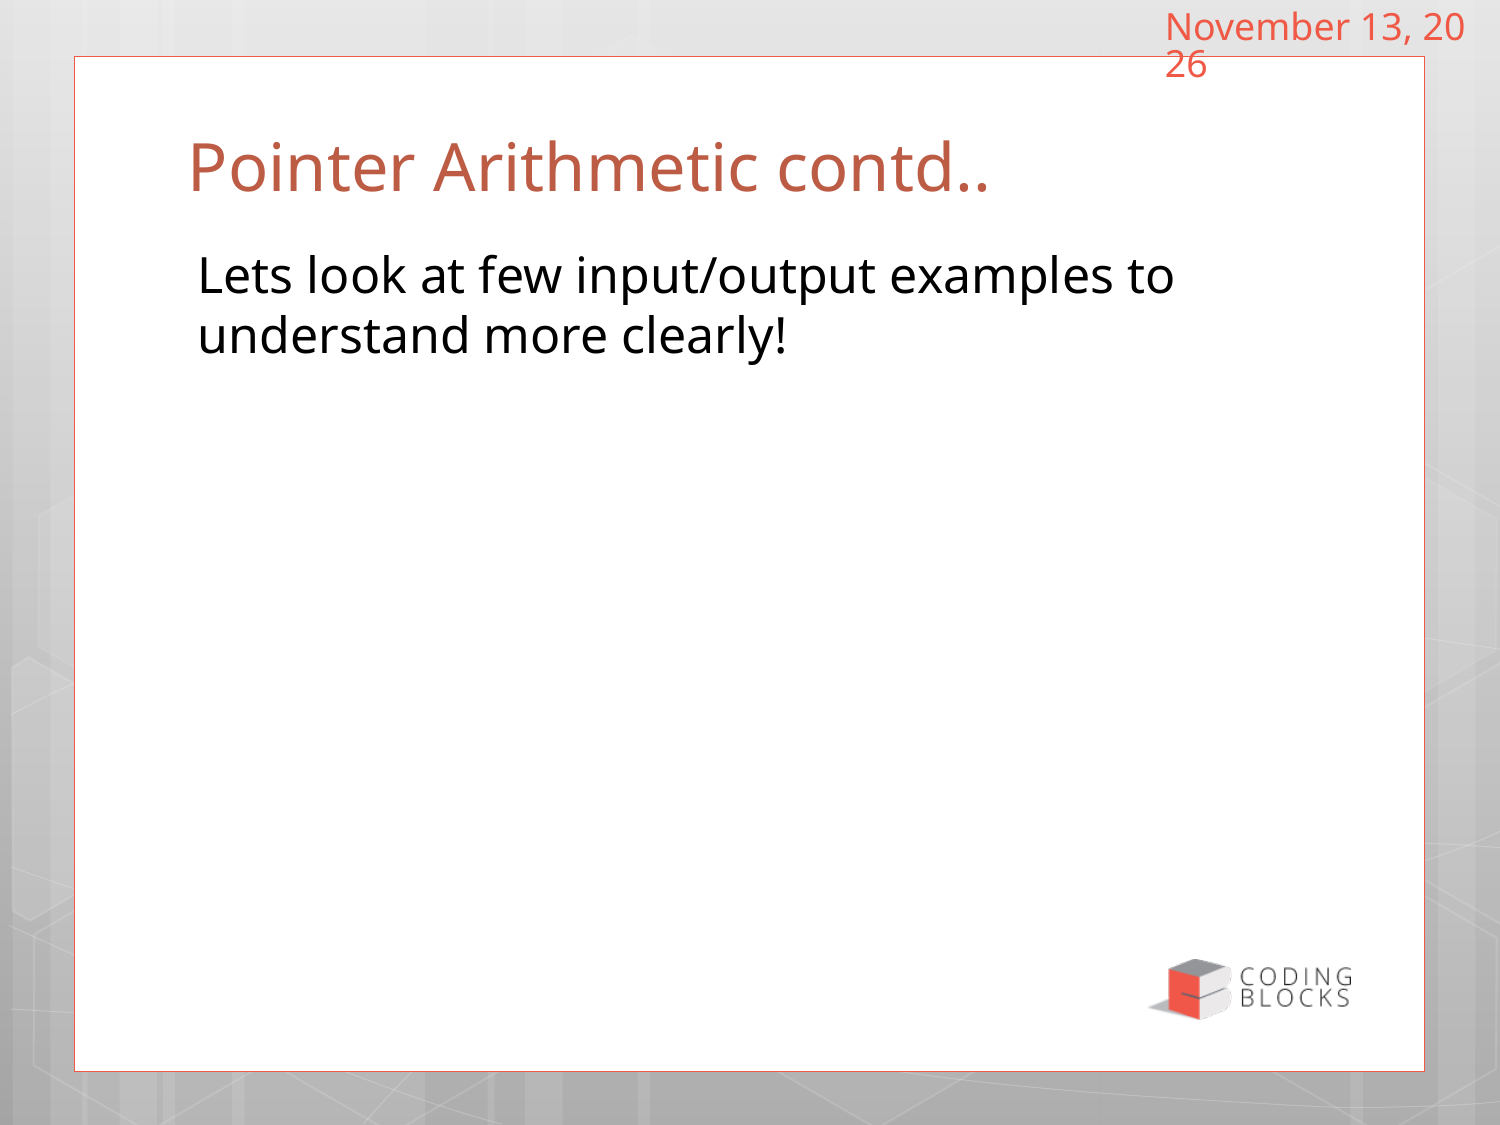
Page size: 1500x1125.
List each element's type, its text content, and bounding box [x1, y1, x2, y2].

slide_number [1149, 0, 1500, 37]
list Lets look at few input/output examples to understand more clearly! [171, 236, 1351, 957]
picture [1146, 959, 1351, 1021]
title Pointer Arithmetic contd.. [172, 118, 1352, 213]
